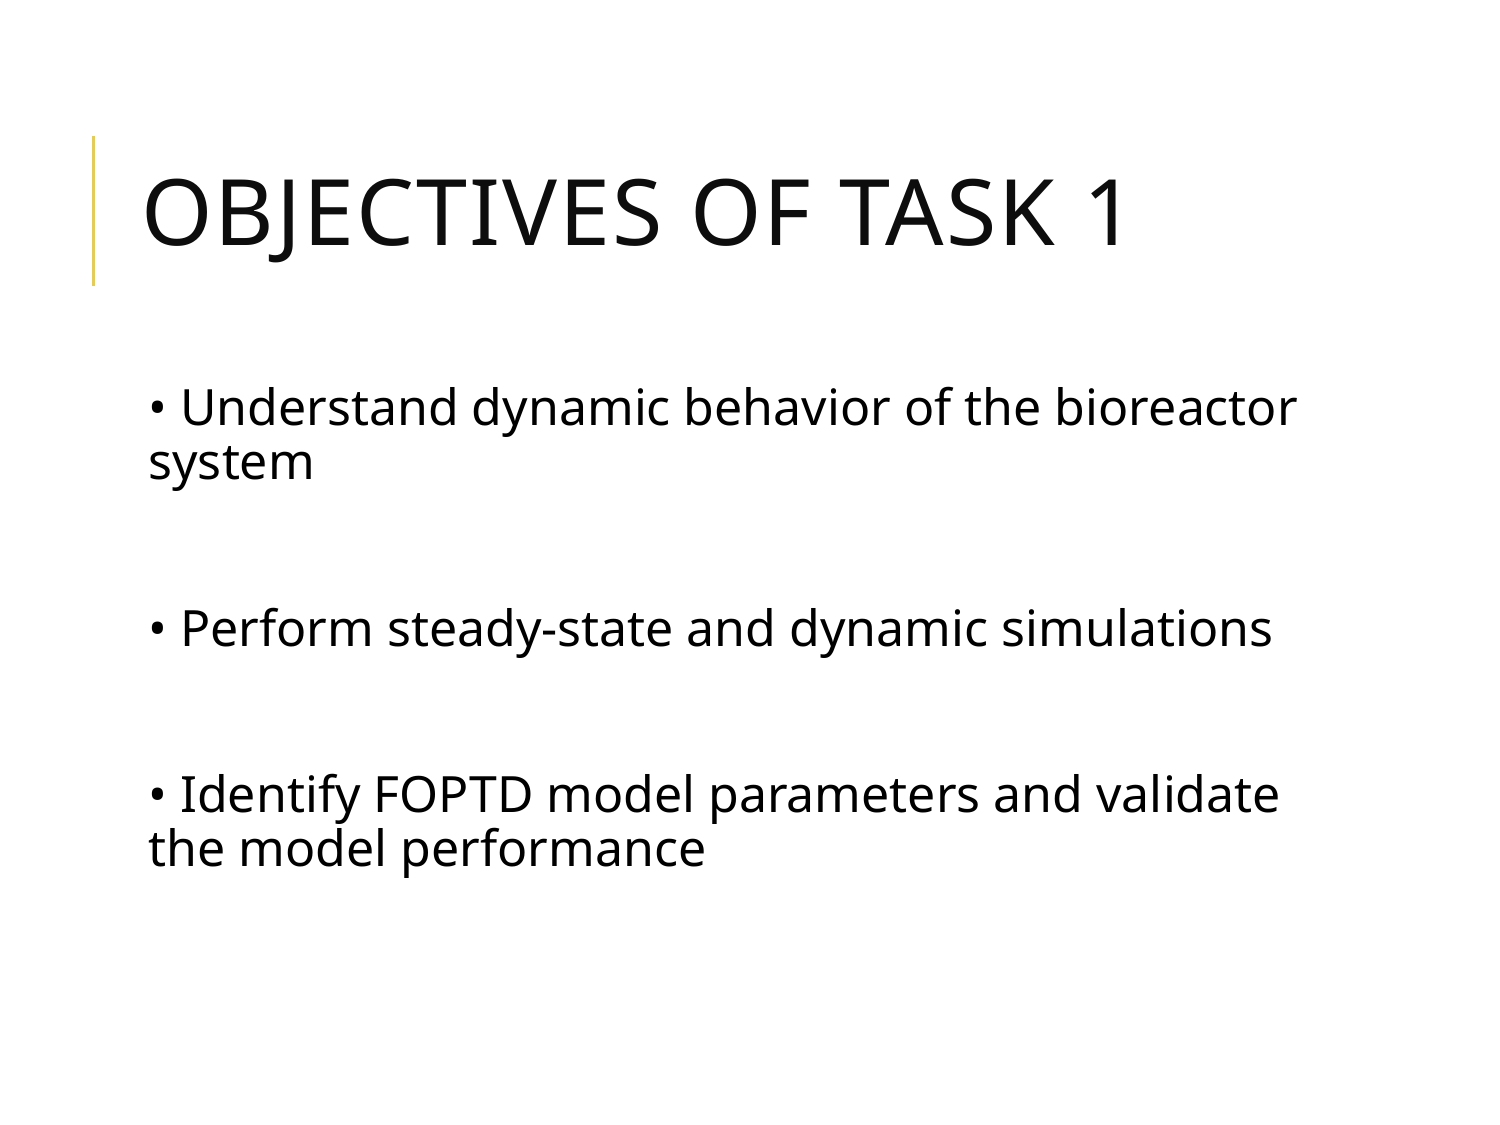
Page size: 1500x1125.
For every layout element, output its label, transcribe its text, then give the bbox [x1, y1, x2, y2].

list • Understand dynamic behavior of the bioreactor system • Perform steady-state and dynamic simulations • Identify FOPTD model parameters and validate the model performance [126, 375, 1322, 1035]
title Objectives of Task 1 [126, 96, 1322, 342]
